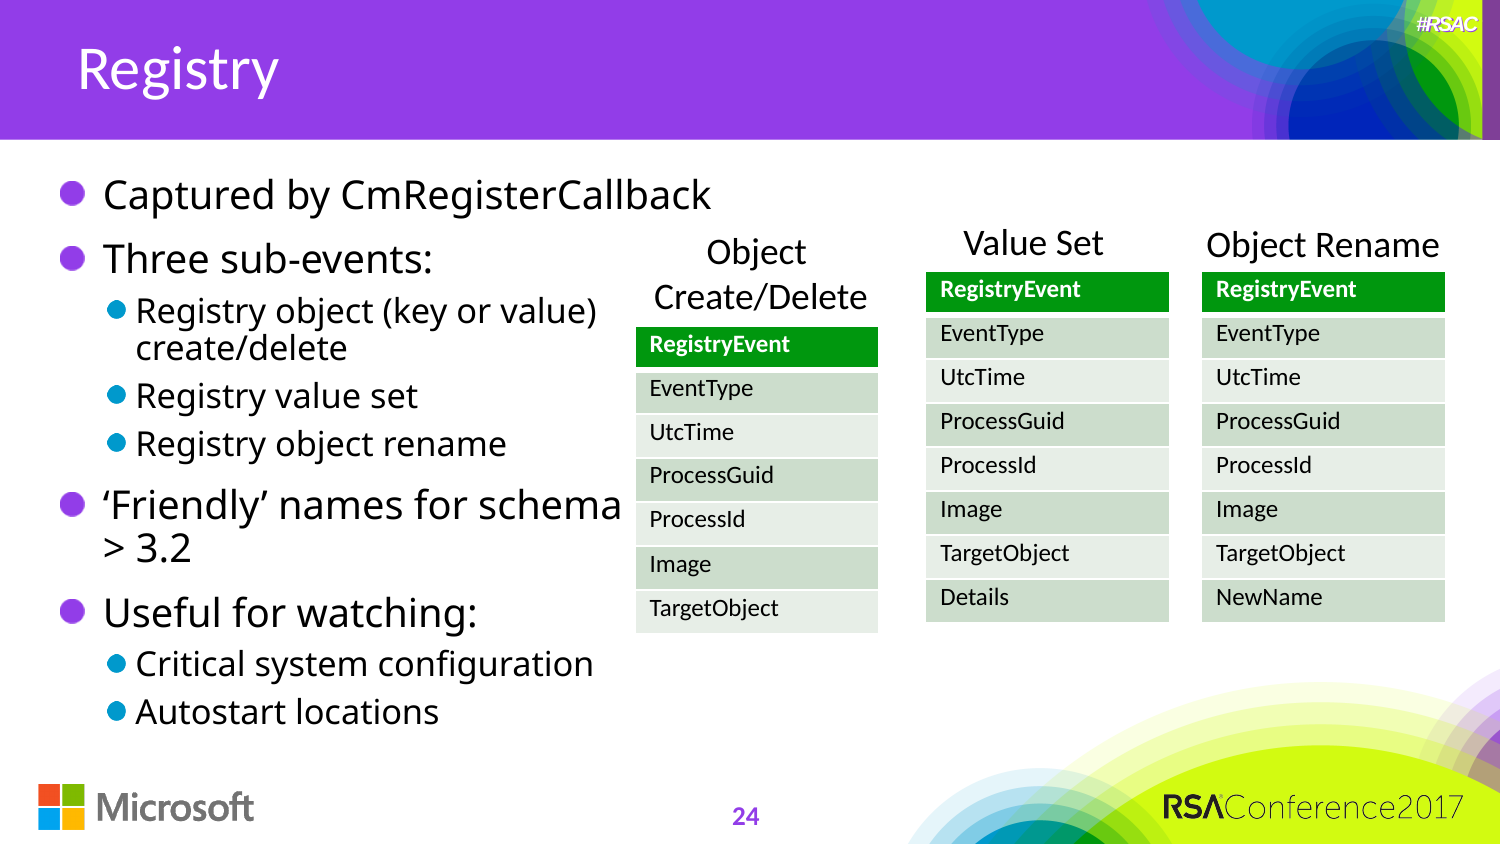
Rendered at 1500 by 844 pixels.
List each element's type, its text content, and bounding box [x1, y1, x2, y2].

table_cell NewName [1202, 580, 1445, 622]
list Captured by CmRegisterCallback Three sub-events: Registry object (key or value) create/delete Registry value set Registry object rename ‘Friendly’ names for schema > 3.2 Useful for watching: Critical system configuration Autostart locations [60, 174, 1443, 732]
table_cell ProcessGuid [1202, 404, 1445, 446]
table_cell ProcessGuid [636, 459, 878, 501]
table_cell Image [636, 547, 878, 589]
picture [0, 0, 1500, 844]
table_cell Image [926, 492, 1169, 534]
table_cell TargetObject [1202, 536, 1445, 578]
table_cell EventType [1202, 318, 1445, 358]
table_cell Image [1202, 492, 1445, 534]
table_cell UtcTime [636, 415, 878, 457]
table_cell EventType [926, 318, 1169, 358]
table_cell ProcessId [1202, 448, 1445, 490]
table_cell Details [926, 580, 1169, 622]
table_cell ProcessId [636, 503, 878, 545]
table_cell UtcTime [1202, 360, 1445, 402]
table_cell TargetObject [636, 591, 878, 633]
table_cell ProcessGuid [926, 404, 1169, 446]
table_cell UtcTime [926, 360, 1169, 402]
table_header RegistryEvent [926, 272, 1169, 312]
text_box Object Create/Delete [639, 219, 883, 325]
table_cell ProcessId [926, 448, 1169, 490]
table_header RegistryEvent [1202, 272, 1445, 312]
title Registry [77, 5, 1267, 134]
table_header RegistryEvent [636, 327, 878, 367]
text_box Value Set [948, 210, 1120, 271]
table_cell EventType [636, 373, 878, 413]
text_box Object Rename [1191, 212, 1456, 272]
table_cell TargetObject [926, 536, 1169, 578]
slide_number 24 [659, 791, 833, 837]
